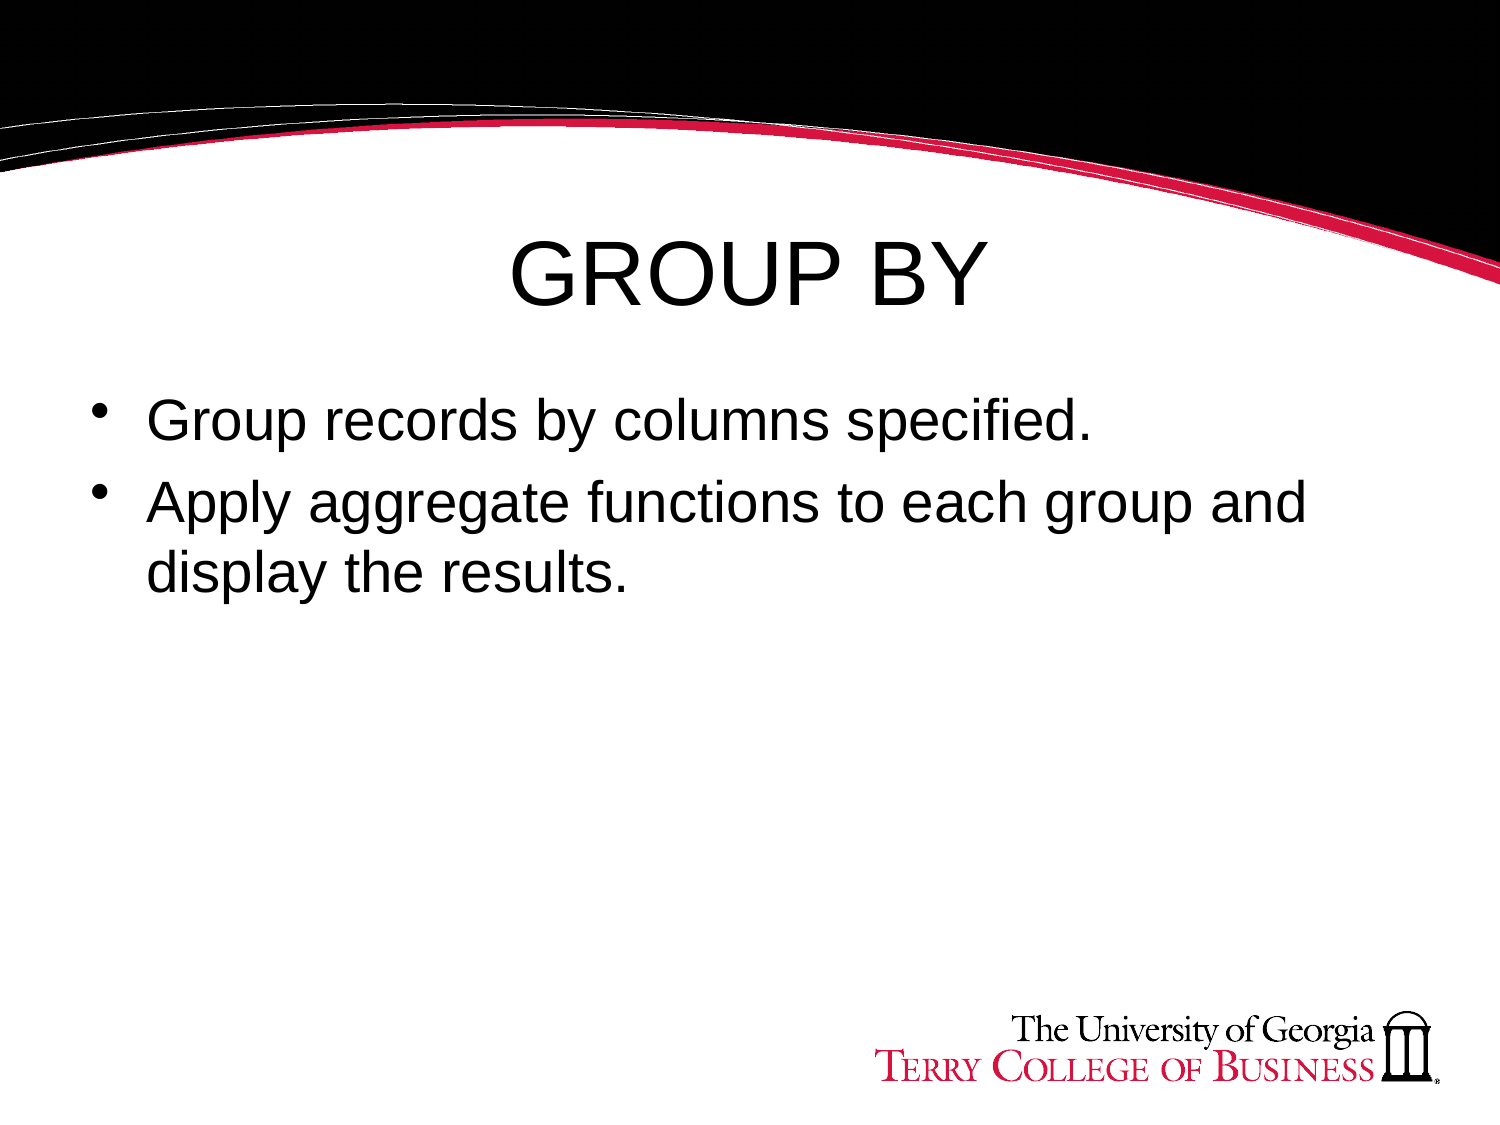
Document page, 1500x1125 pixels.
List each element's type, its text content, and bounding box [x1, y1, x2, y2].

picture [875, 1011, 1440, 1084]
list Group records by columns specified. Apply aggregate functions to each group and display the results. [75, 375, 1425, 1005]
picture [0, 0, 1500, 286]
title GROUP BY [75, 174, 1425, 363]
